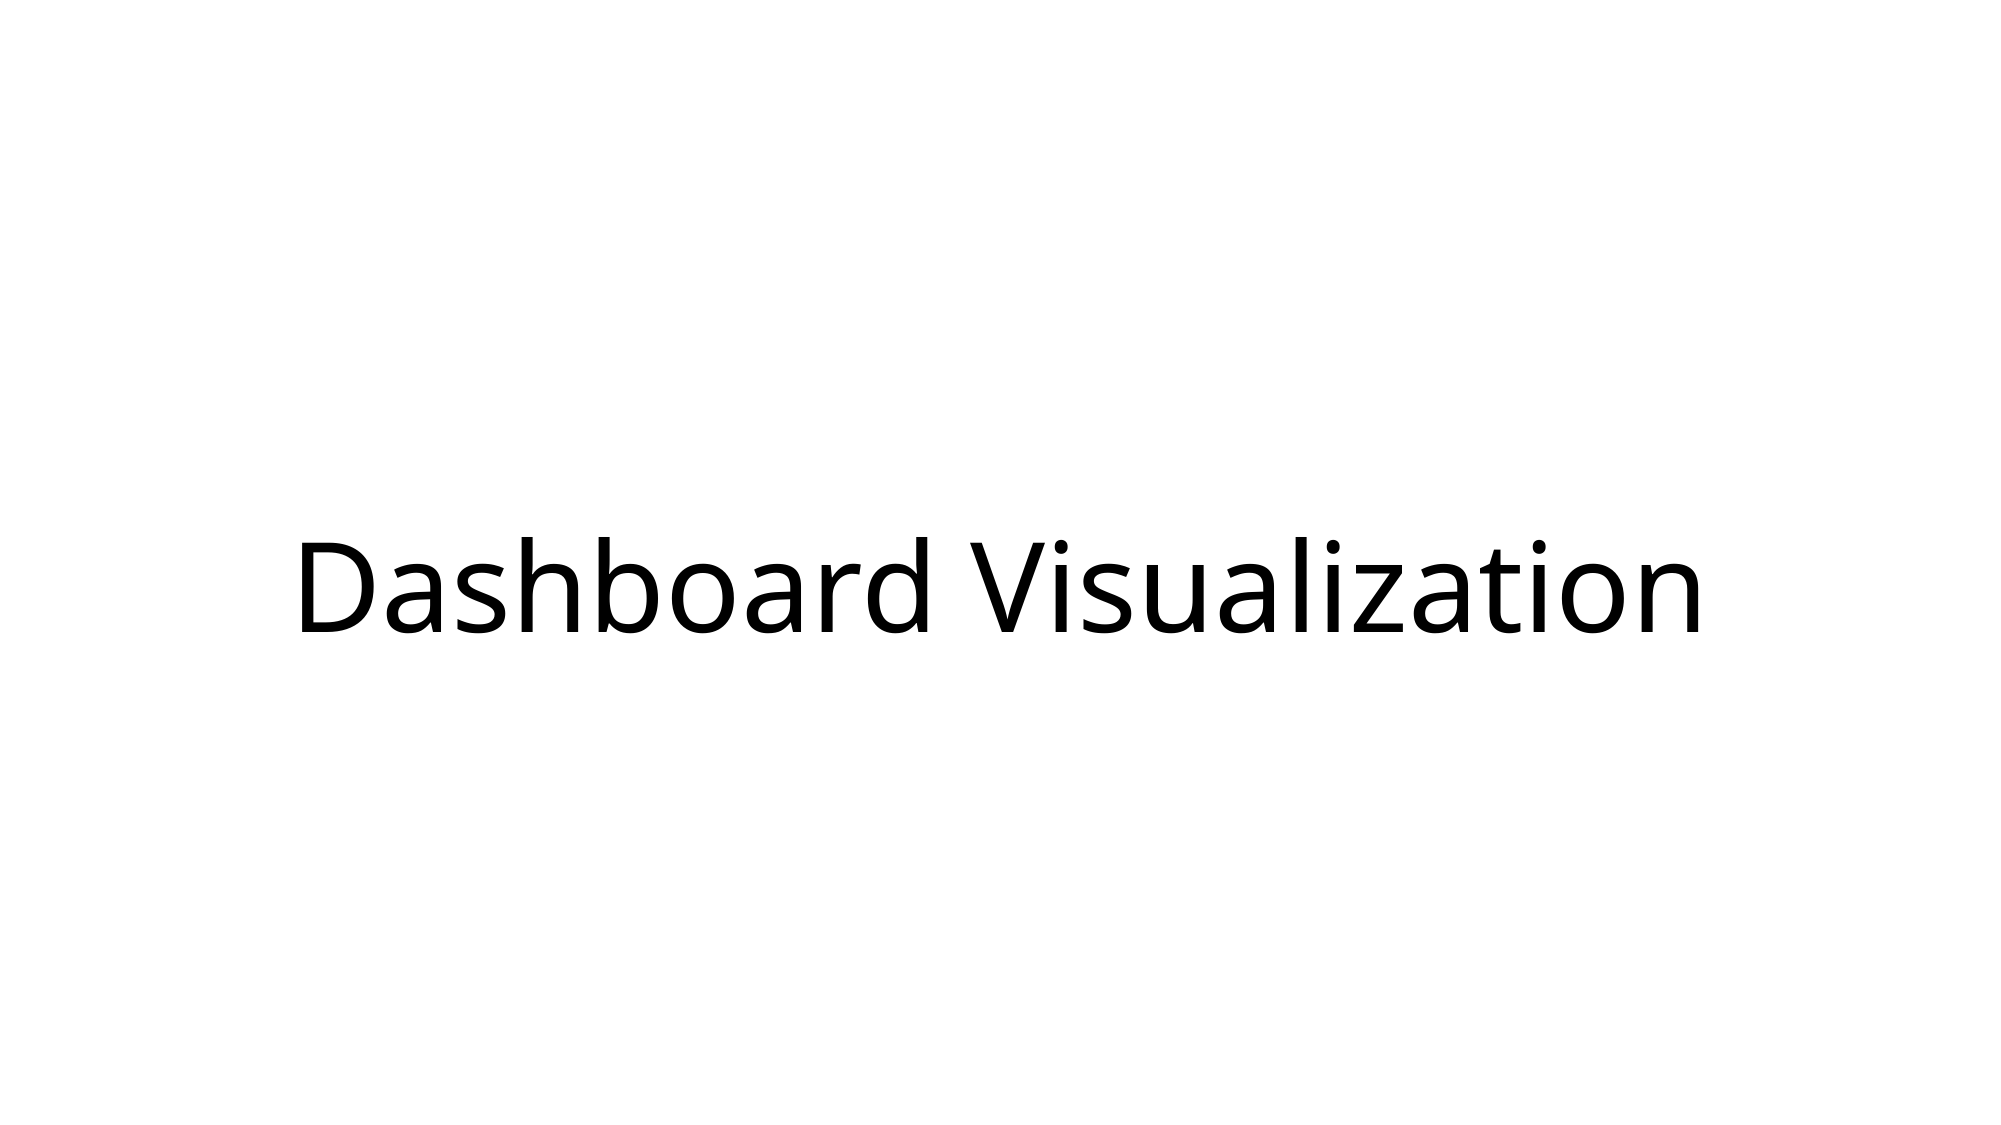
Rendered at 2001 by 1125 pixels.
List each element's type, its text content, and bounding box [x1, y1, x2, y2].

title Dashboard Visualization [249, 275, 1750, 668]
